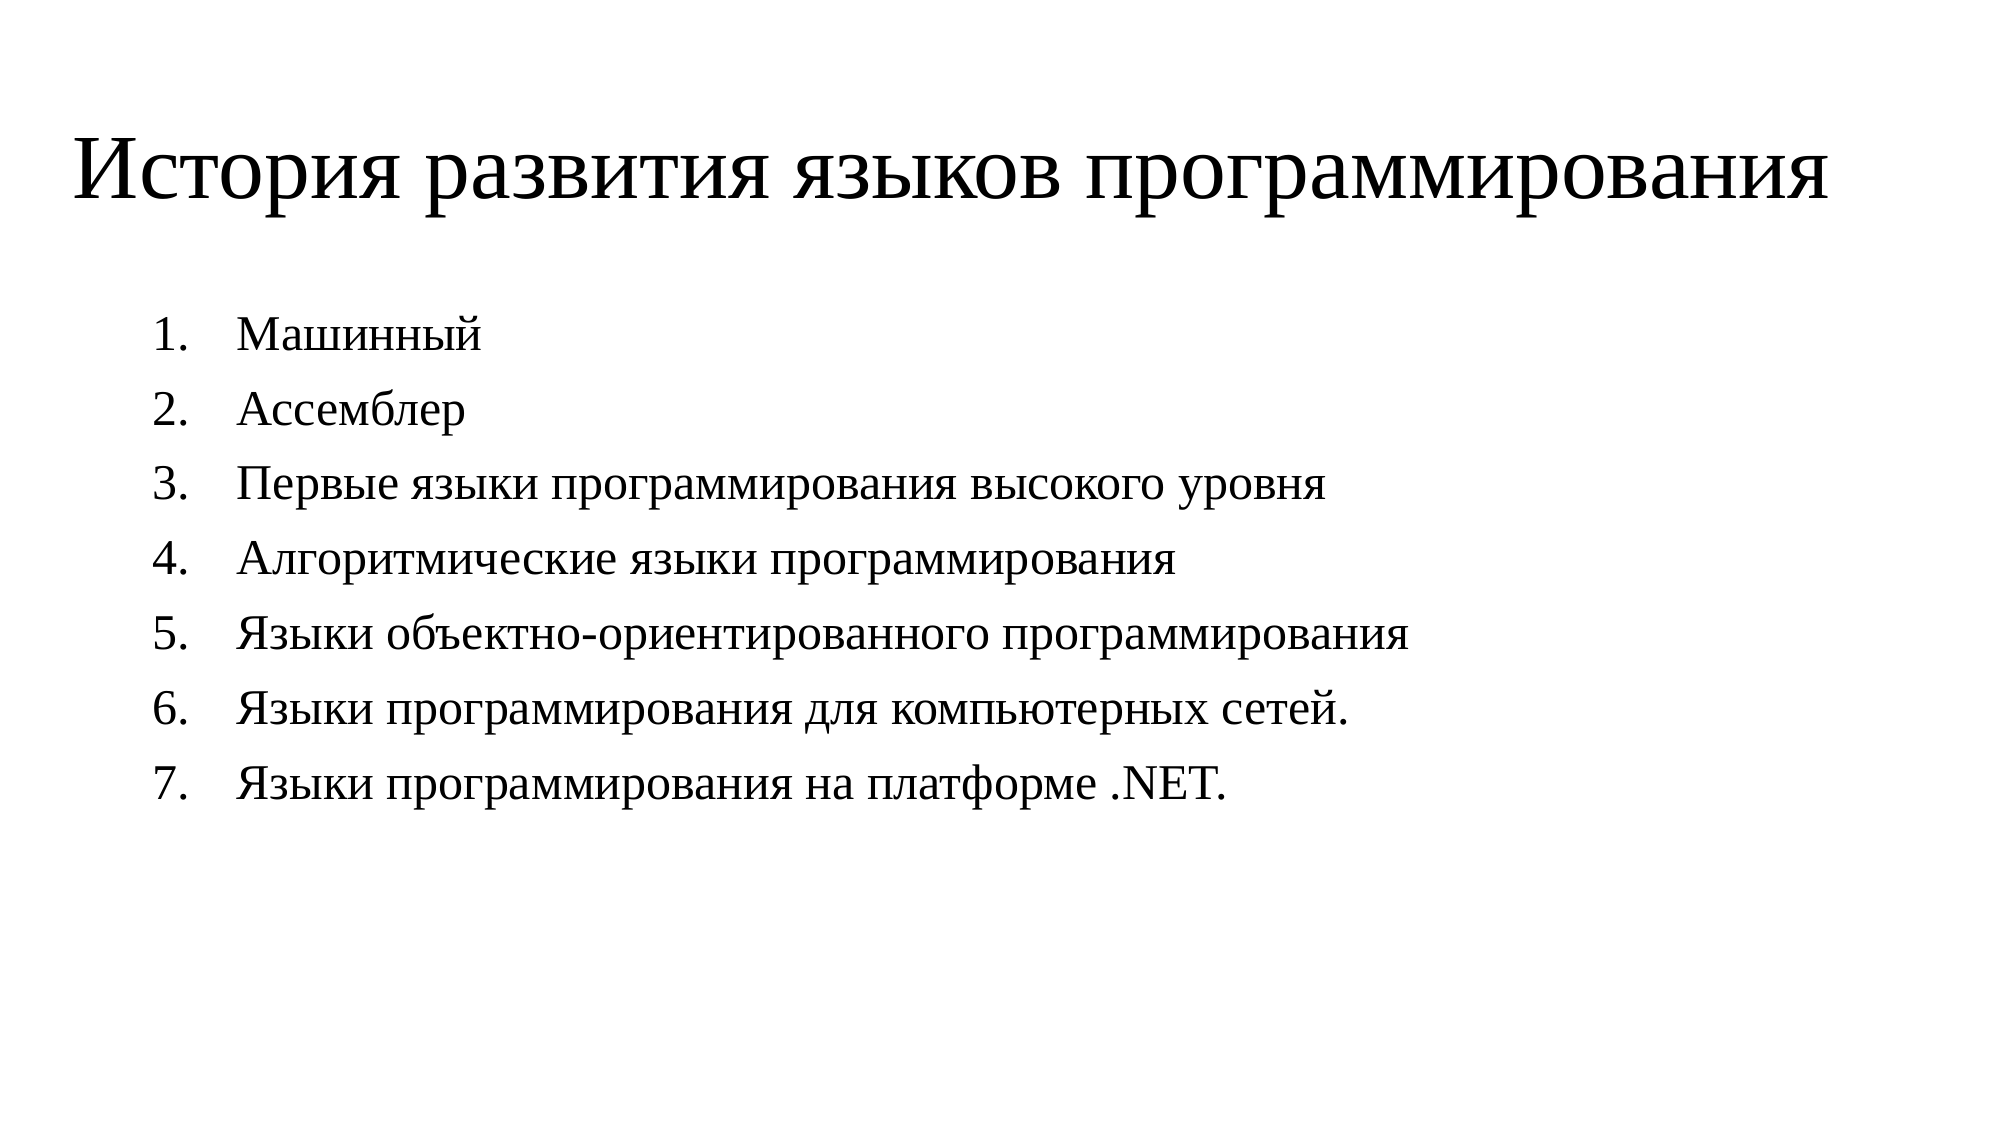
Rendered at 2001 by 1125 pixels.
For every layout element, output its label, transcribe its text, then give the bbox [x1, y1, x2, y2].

title История развития языков программирования [57, 59, 1863, 278]
list Машинный Ассемблер Первые языки программирования высокого уровня Алгоритмические языки программирования Языки объектно-ориентированного программирования Языки программирования для компьютерных сетей. Языки программирования на платформе .NET. [137, 299, 1646, 1014]
